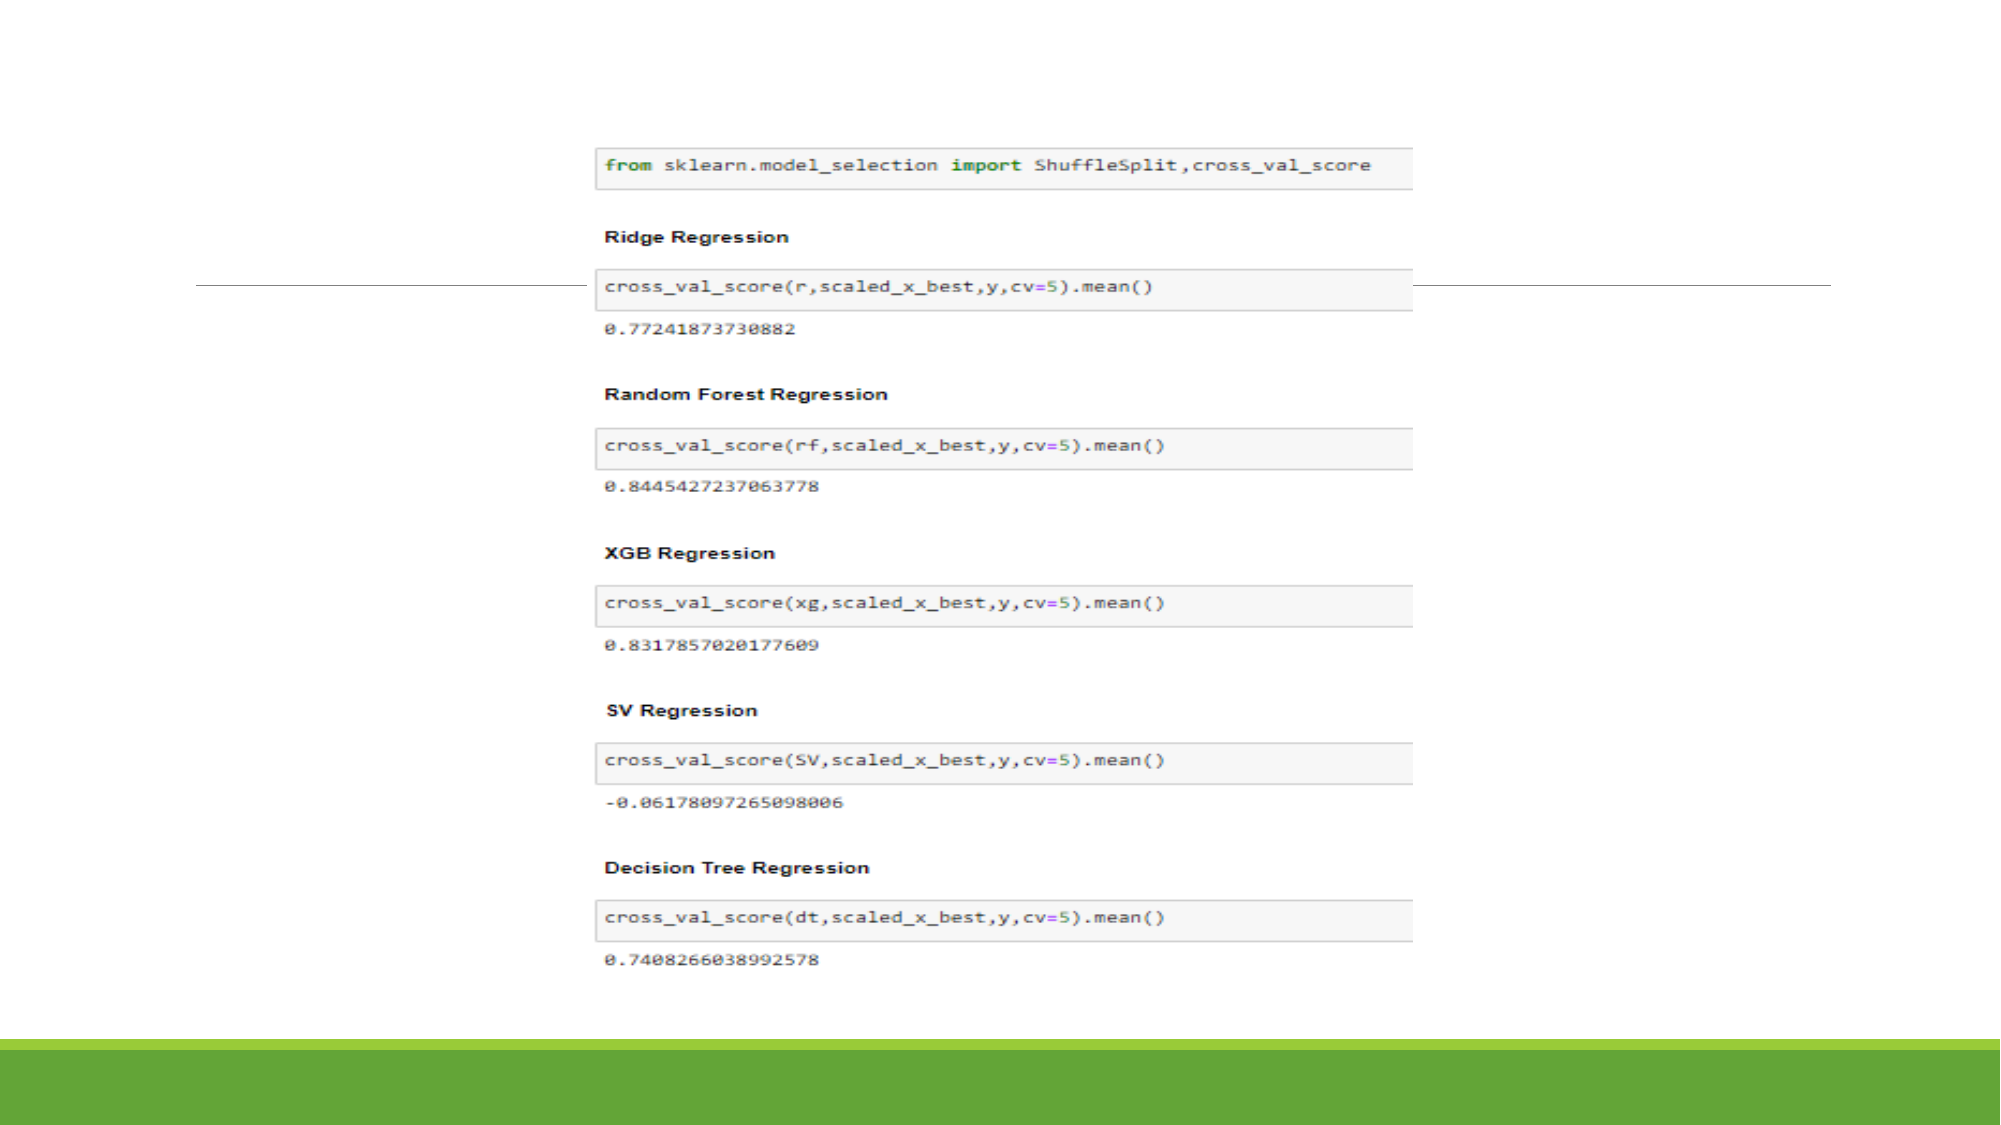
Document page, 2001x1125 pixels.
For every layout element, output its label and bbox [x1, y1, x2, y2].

picture [587, 143, 1414, 996]
